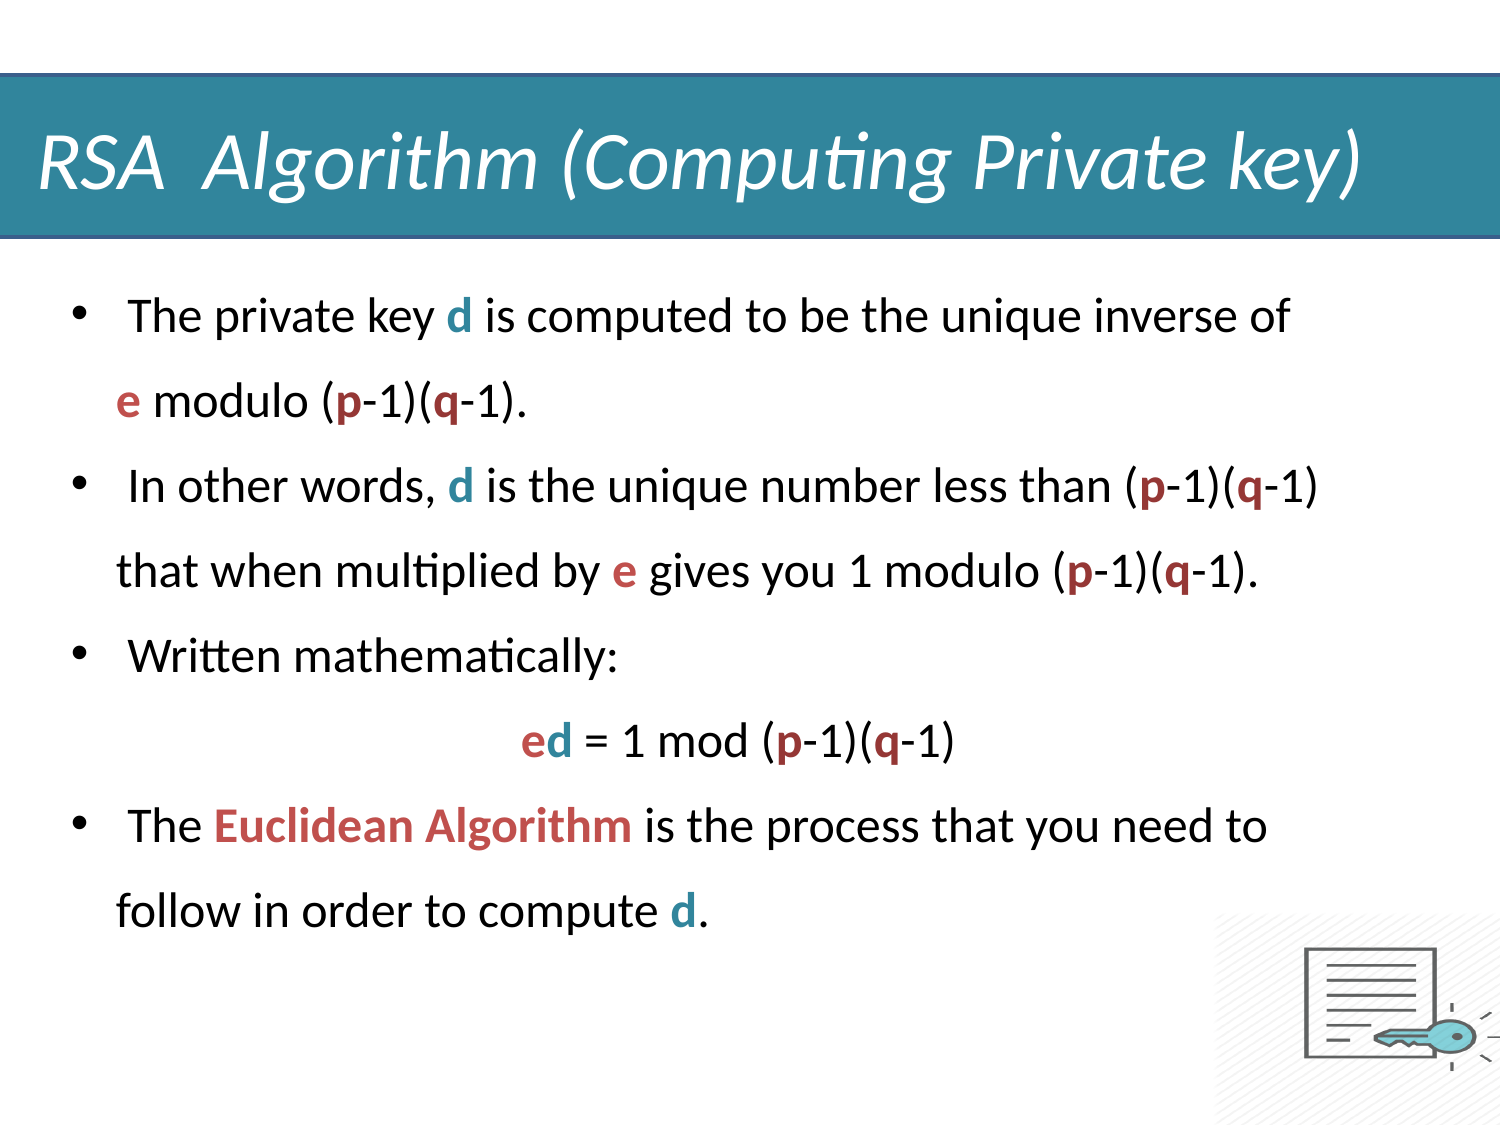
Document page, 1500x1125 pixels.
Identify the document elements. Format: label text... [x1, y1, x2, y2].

picture [1212, 912, 1500, 1125]
text_box The private key d is computed to be the unique inverse of e modulo (p-1)(q-1). In other words, d is the unique number less than (p-1)(q-1) that when multiplied by e gives you 1 modulo (p-1)(q-1). Written mathematically: ed = 1 mod (p-1)(q-1) The Euclidean Algorithm is the process that you need to follow in order to compute d. [56, 275, 1335, 1005]
text_box RSA Algorithm (Computing Private key) [0, 73, 1500, 239]
